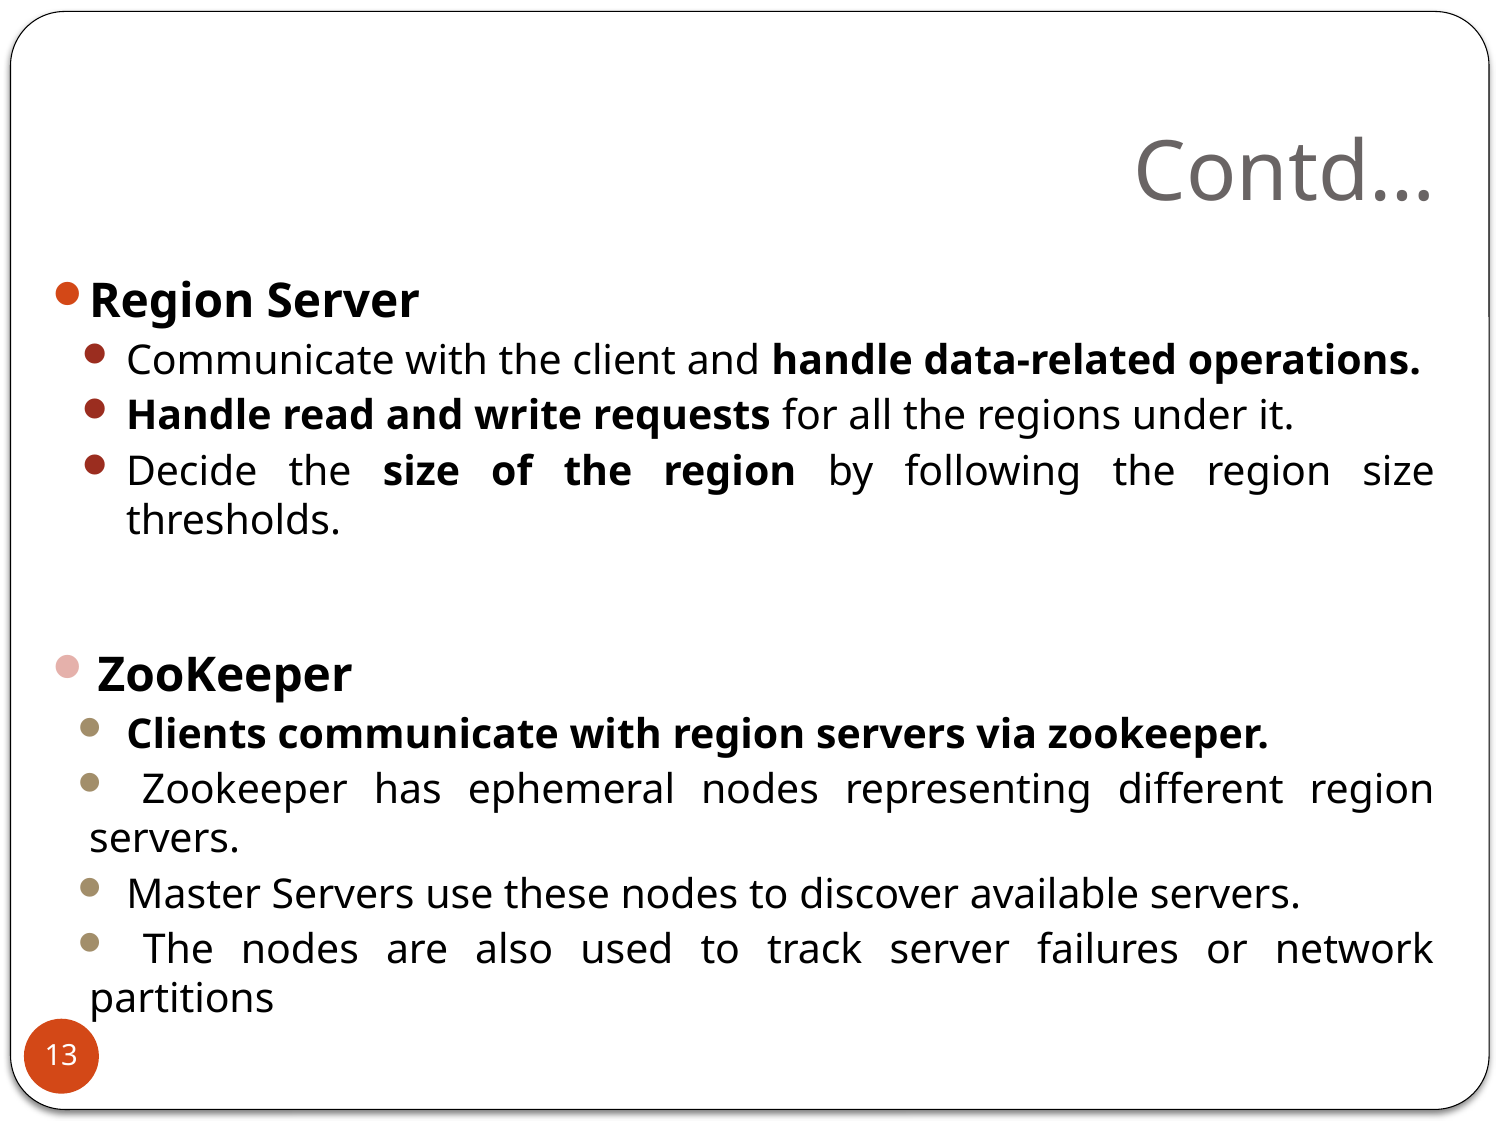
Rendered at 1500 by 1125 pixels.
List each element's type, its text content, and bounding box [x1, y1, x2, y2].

slide_number 13 [23, 1018, 99, 1094]
list Region Server Communicate with the client and handle data-related operations. Handle read and write requests for all the regions under it. Decide the size of the region by following the region size thresholds. ZooKeeper Clients communicate with region servers via zookeeper. Zookeeper has ephemeral nodes representing different region servers. Master Servers use these nodes to discover available servers. The nodes are also used to track server failures or network partitions [37, 262, 1450, 1063]
title Contd… [37, 45, 1450, 233]
